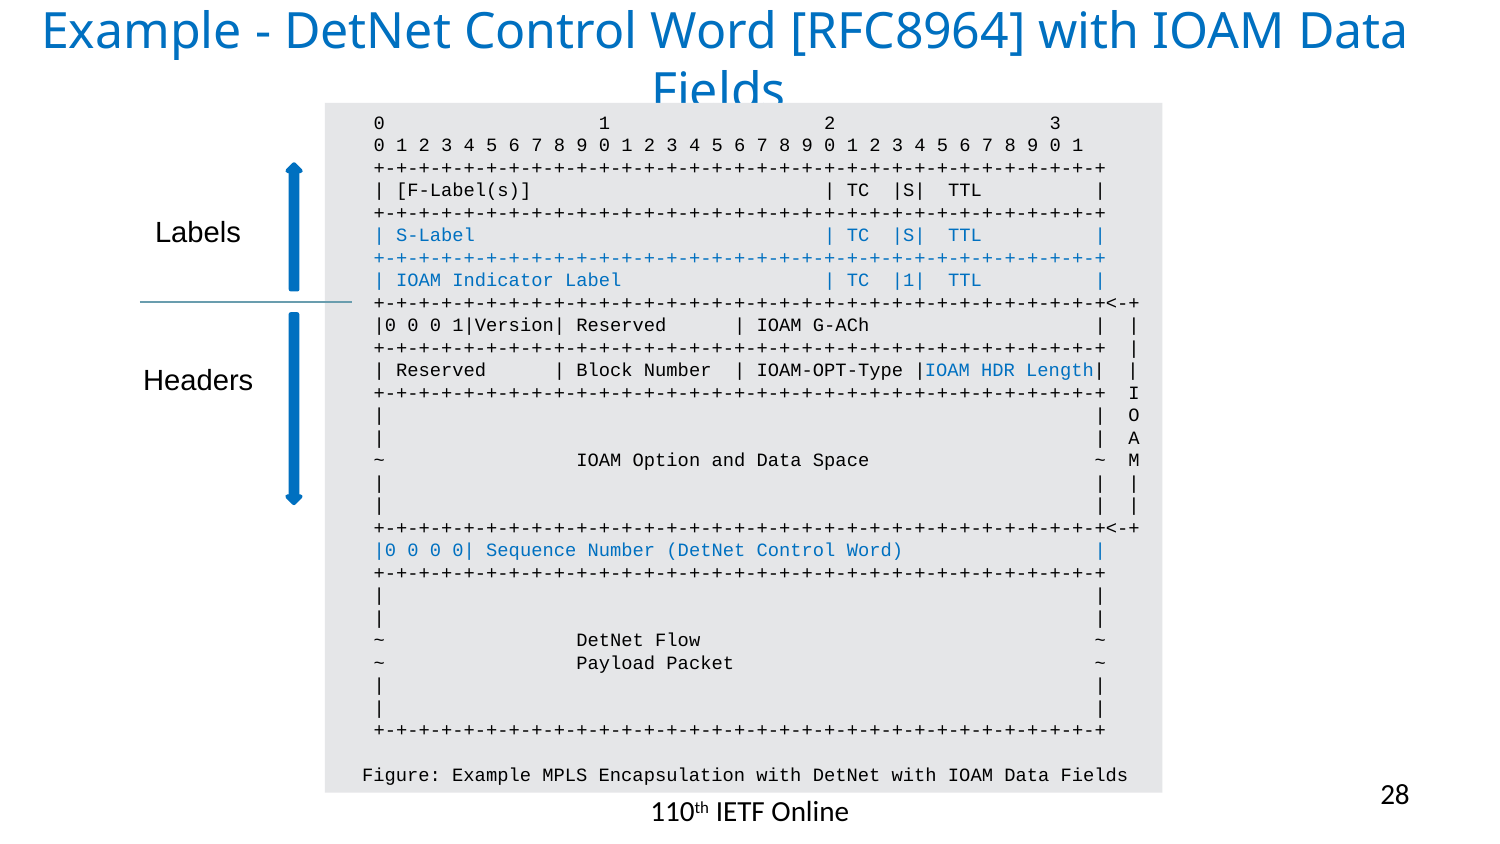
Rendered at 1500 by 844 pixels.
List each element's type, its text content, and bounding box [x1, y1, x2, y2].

text_box [285, 312, 303, 506]
footer 110th IETF Online [512, 793, 988, 844]
title Example - DetNet Control Word [RFC8964] with IOAM Data Fields [0, 0, 1451, 118]
text_box [285, 162, 303, 292]
text_box 0 1 2 3 0 1 2 3 4 5 6 7 8 9 0 1 2 3 4 5 6 7 8 9 0 1 2 3 4 5 6 7 8 9 0 1 +-+-+-+-+-+-+-+-+-+-+-+-+-+-+-+-+-+-+-+-+-+-+-+-+-+-+-+-+-+-+-+-+ | [F-Label(s)] | TC |S| TTL | +-+-+-+-+-+-+-+-+-+-+-+-+-+-+-+-+-+-+-+-+-+-+-+-+-+-+-+-+-+-+-+-+ | S-Label | TC |S| TTL | +-+-+-+-+-+-+-+-+-+-+-+-+-+-+-+-+-+-+-+-+-+-+-+-+-+-+-+-+-+-+-+-+ | IOAM Indicator Label | TC |1| TTL | +-+-+-+-+-+-+-+-+-+-+-+-+-+-+-+-+-+-+-+-+-+-+-+-+-+-+-+-+-+-+-+-+<-+ |0 0 0 1|Version| Reserved | IOAM G-ACh | | +-+-+-+-+-+-+-+-+-+-+-+-+-+-+-+-+-+-+-+-+-+-+-+-+-+-+-+-+-+-+-+-+ | | Reserved | Block Number | IOAM-OPT-Type |IOAM HDR Length| | +-+-+-+-+-+-+-+-+-+-+-+-+-+-+-+-+-+-+-+-+-+-+-+-+-+-+-+-+-+-+-+-+ I | | O | | A ~ IOAM Option and Data Space ~ M | | | | | | +-+-+-+-+-+-+-+-+-+-+-+-+-+-+-+-+-+-+-+-+-+-+-+-+-+-+-+-+-+-+-+-+<-+ |0 0 0 0| Sequence Number (DetNet Control Word) | +-+-+-+-+-+-+-+-+-+-+-+-+-+-+-+-+-+-+-+-+-+-+-+-+-+-+-+-+-+-+-+-+ | | | | ~ DetNet Flow ~ ~ Payload Packet ~ | | | | +-+-+-+-+-+-+-+-+-+-+-+-+-+-+-+-+-+-+-+-+-+-+-+-+-+-+-+-+-+-+-+-+ Figure: Example MPLS Encapsulation with DetNet with IOAM Data Fields [324, 102, 1163, 793]
text_box Labels [140, 205, 257, 256]
text_box Headers [128, 354, 269, 404]
slide_number 28 [1074, 768, 1426, 828]
